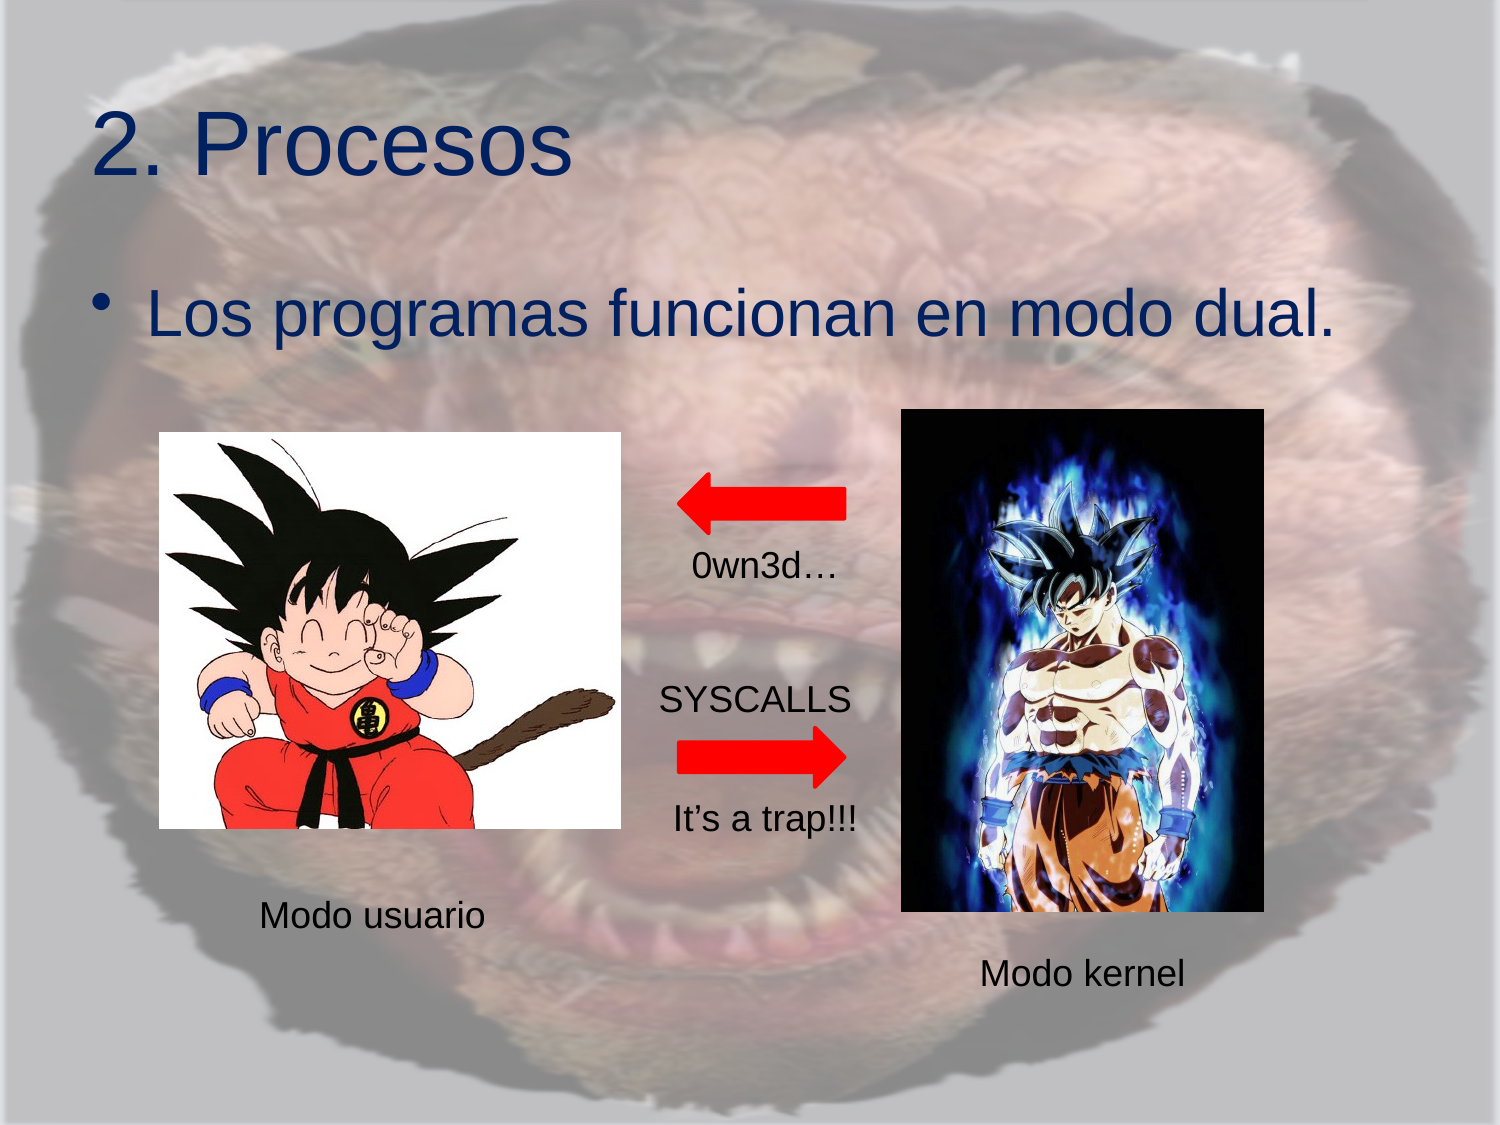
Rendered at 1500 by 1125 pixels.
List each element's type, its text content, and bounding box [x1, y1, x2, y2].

text_box It’s a trap!!! [657, 786, 873, 847]
picture [159, 432, 622, 829]
title 2. Procesos [75, 45, 1425, 233]
text_box SYSCALLS [643, 667, 867, 727]
list Los programas funcionan en modo dual. [75, 262, 1425, 1005]
picture [901, 409, 1264, 912]
text_box [676, 727, 847, 786]
text_box Modo kernel [964, 941, 1201, 1002]
text_box Modo usuario [244, 883, 501, 944]
text_box [676, 472, 847, 533]
text_box 0wn3d… [676, 533, 854, 593]
